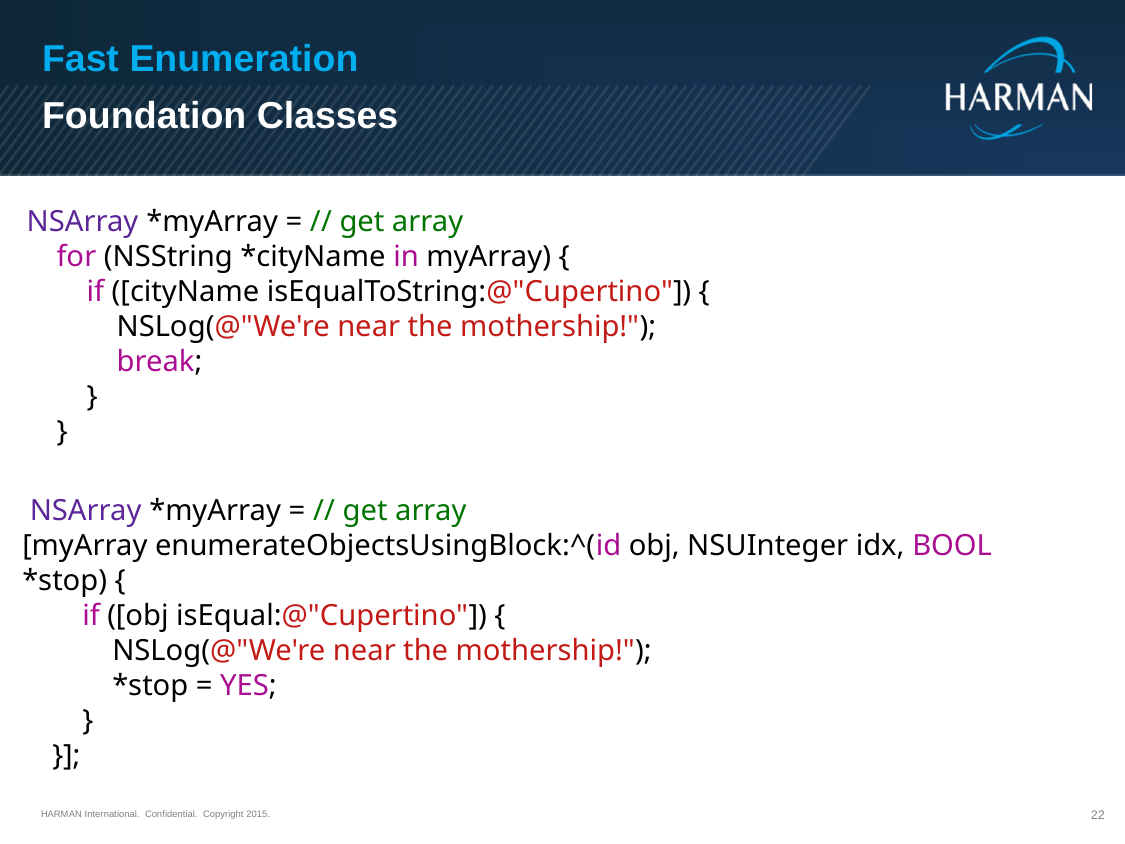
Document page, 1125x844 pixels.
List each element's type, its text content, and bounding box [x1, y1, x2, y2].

text_box NSArray *myArray = // get array [myArray enumerateObjectsUsingBlock:^(id obj, NSUInteger idx, BOOL *stop) { if ([obj isEqual:@"Cupertino"]) { NSLog(@"We're near the mothership!"); *stop = YES; } }]; [7, 483, 1076, 779]
list Foundation Classes [42, 91, 886, 175]
picture [0, 0, 1125, 176]
list Fast Enumeration [42, 33, 886, 91]
text_box NSArray *myArray = // get array for (NSString *cityName in myArray) { if ([cityName isEqualToString:@"Cupertino"]) { NSLog(@"We're near the mothership!"); break; } } [11, 194, 1076, 455]
